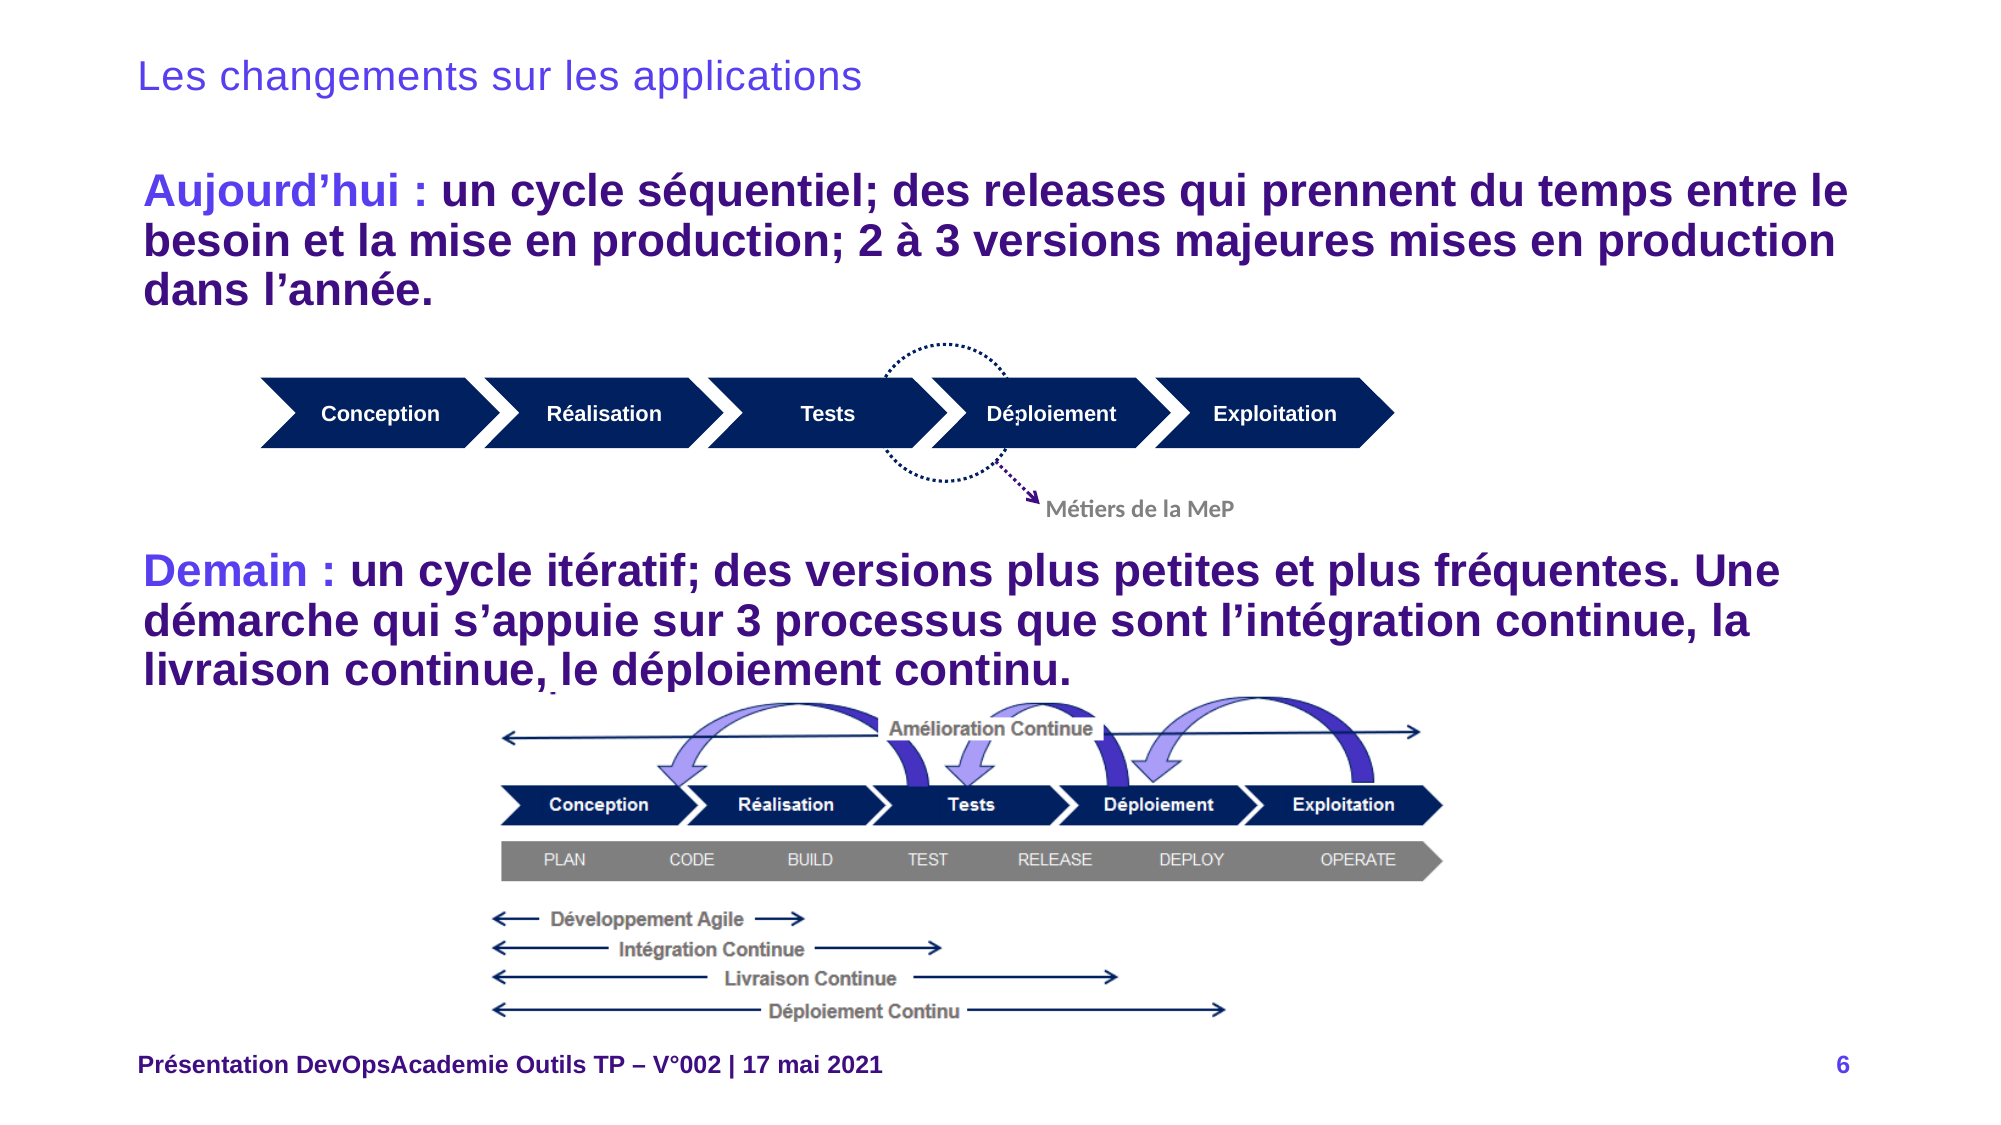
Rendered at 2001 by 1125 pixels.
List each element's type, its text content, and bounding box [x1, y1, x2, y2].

picture [481, 692, 1450, 1039]
list Aujourd’hui : un cycle séquentiel; des releases qui prennent du temps entre le besoin et la mise en production; 2 à 3 versions majeures mises en production dans l’année. Demain : un cycle itératif; des versions plus petites et plus fréquentes. Une démarche qui s’appuie sur 3 processus que sont l’intégration continue, la livraison continue, le déploiement continu. [143, 167, 1857, 988]
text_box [262, 344, 1394, 524]
footer Présentation DevOpsAcademie Outils TP – V°002 | 17 mai 2021 [137, 1048, 1467, 1079]
slide_number 6 [1742, 1048, 1851, 1079]
title Les changements sur les applications [137, 54, 1851, 100]
